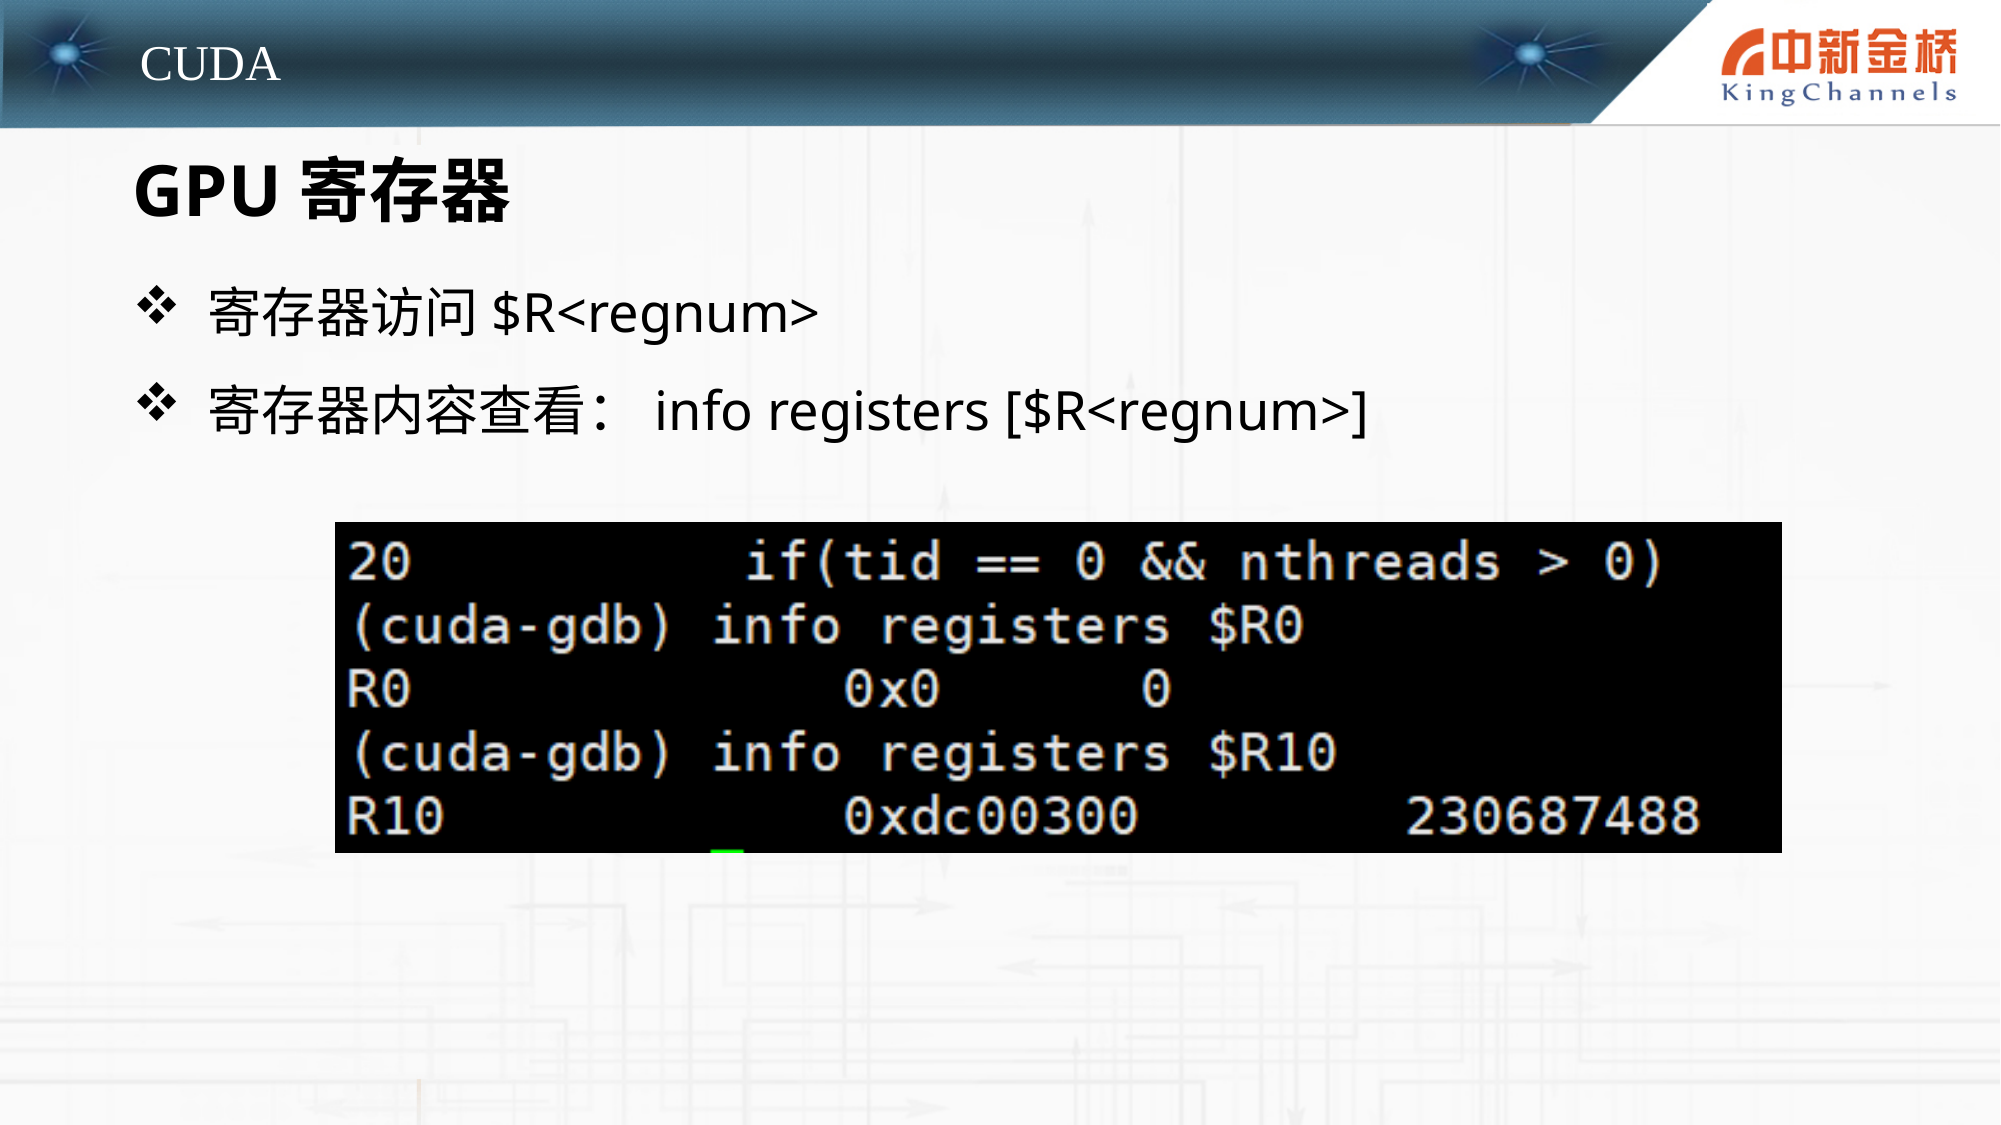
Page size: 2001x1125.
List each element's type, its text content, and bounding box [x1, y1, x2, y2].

text_box 寄存器访问$R<regnum> 寄存器内容查看：info registers [$R<regnum>] [117, 238, 2000, 449]
text_box GPU寄存器 [117, 138, 1898, 238]
picture [0, 0, 2001, 1125]
